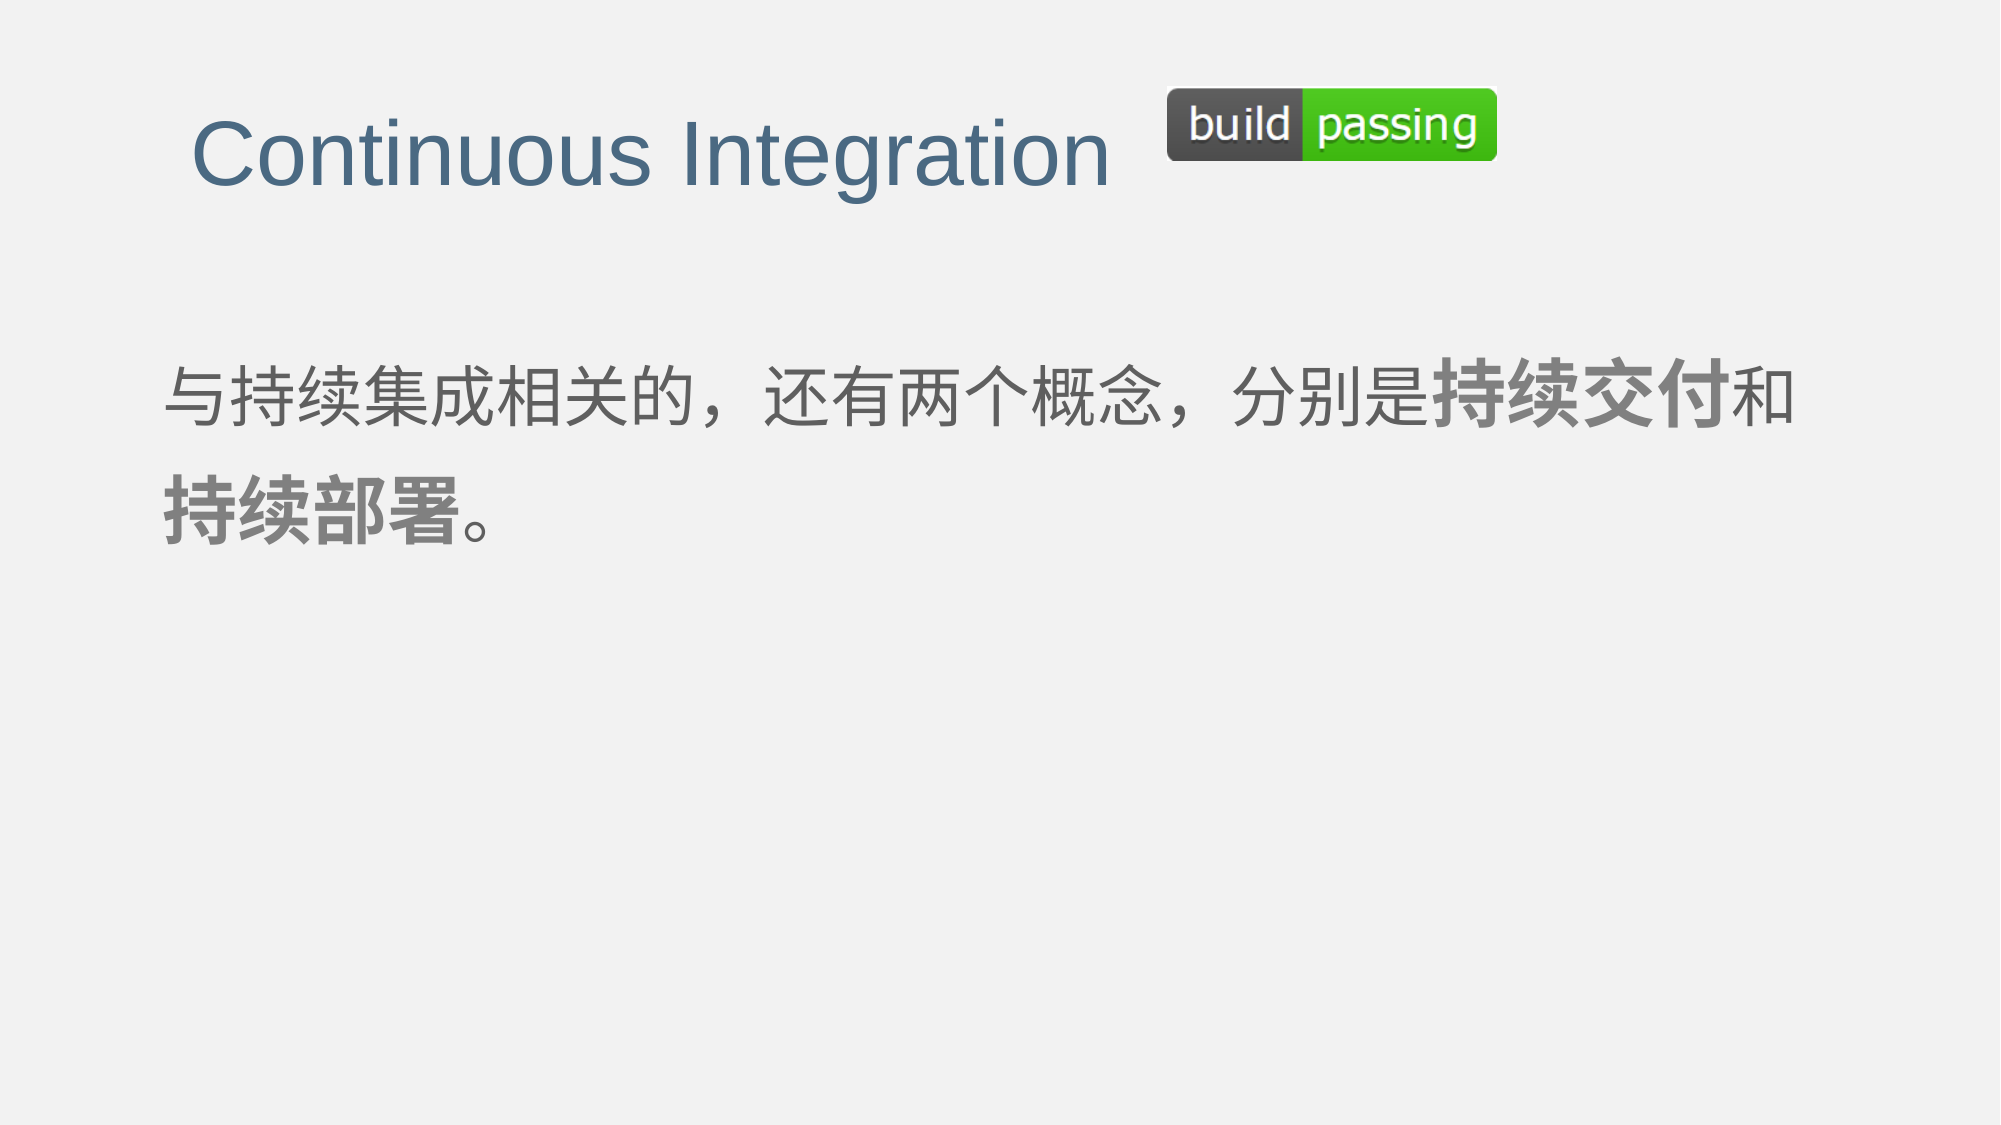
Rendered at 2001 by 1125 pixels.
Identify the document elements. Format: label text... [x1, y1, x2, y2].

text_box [175, 86, 1497, 212]
text_box 与持续集成相关的，还有两个概念，分别是持续交付和持续部署。 [147, 211, 1873, 933]
